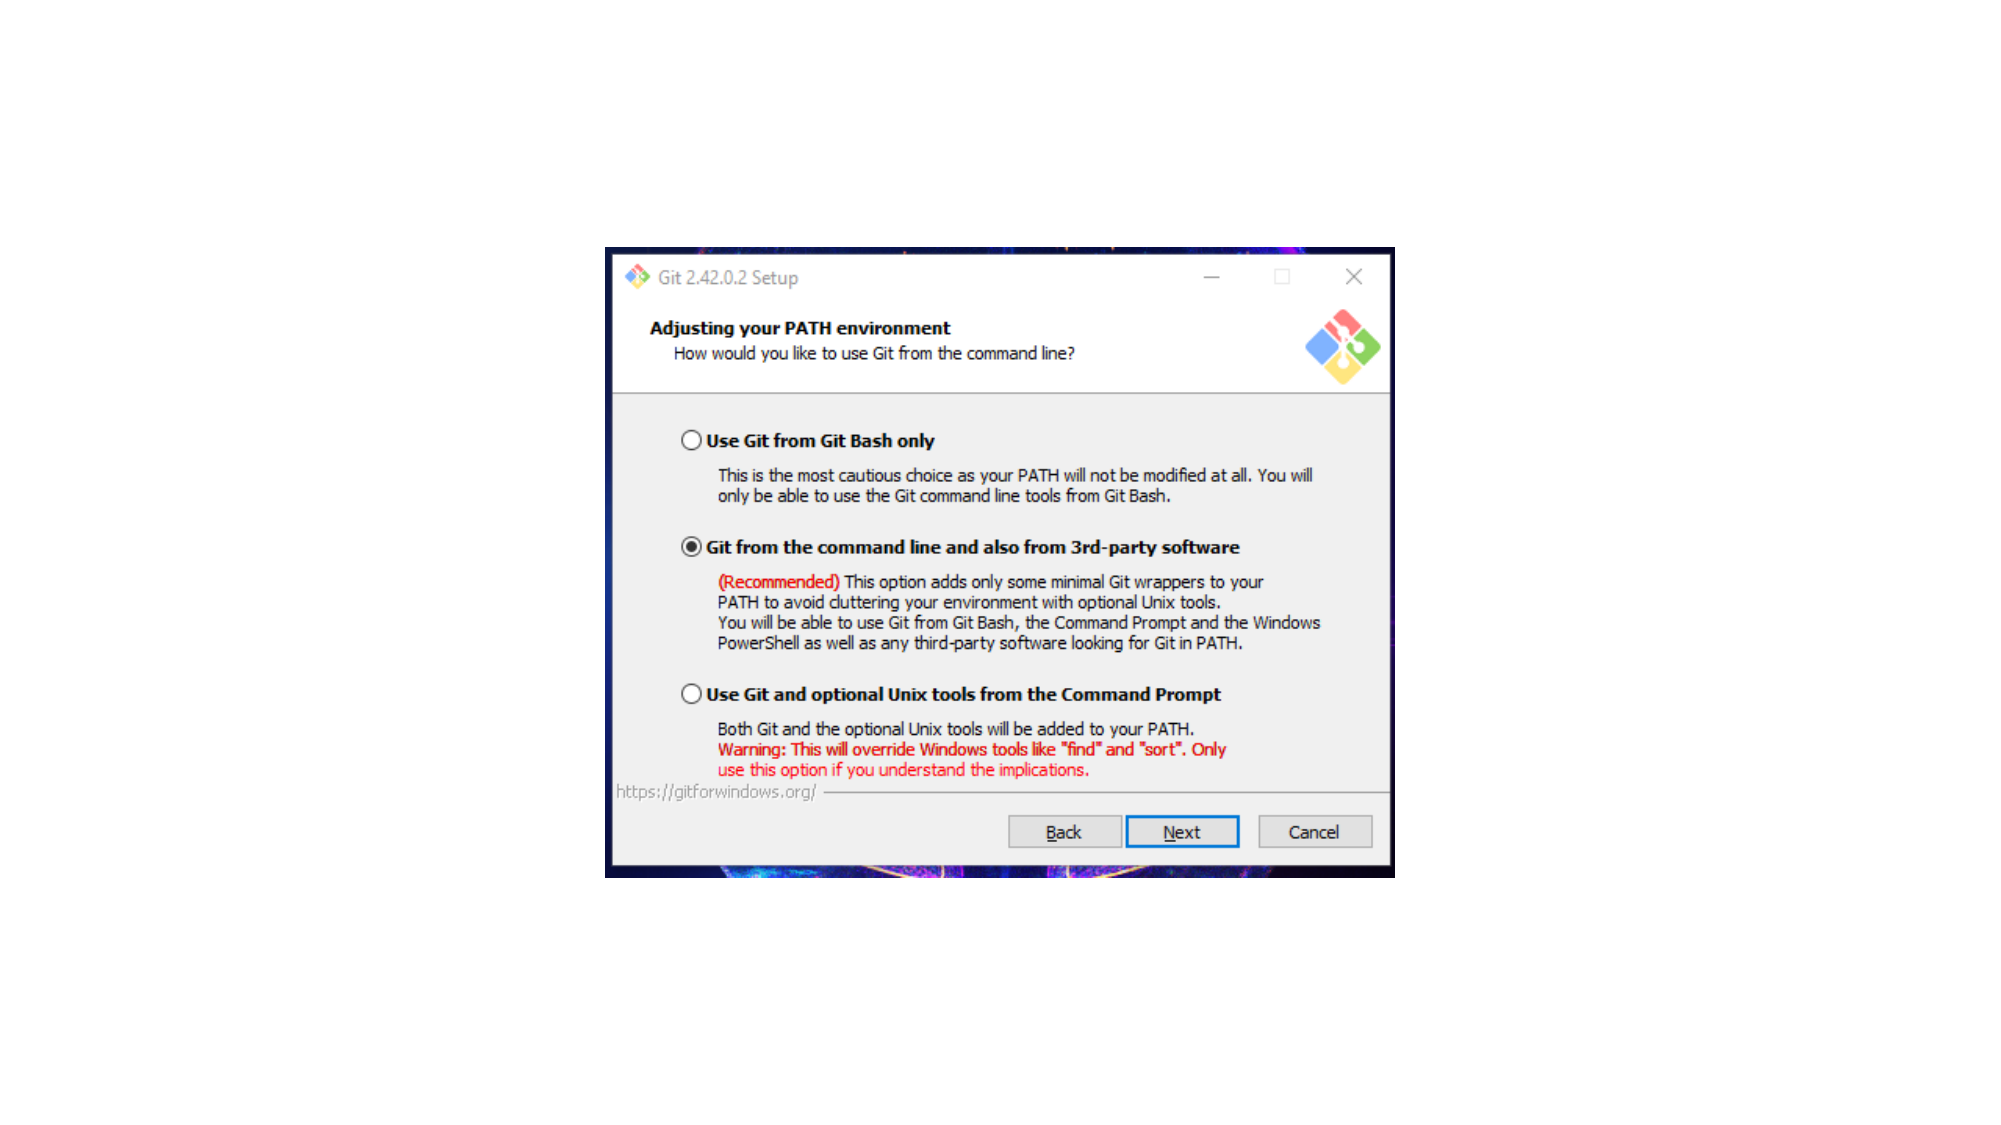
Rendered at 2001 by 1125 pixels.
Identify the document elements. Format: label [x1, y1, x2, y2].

picture [605, 247, 1395, 878]
